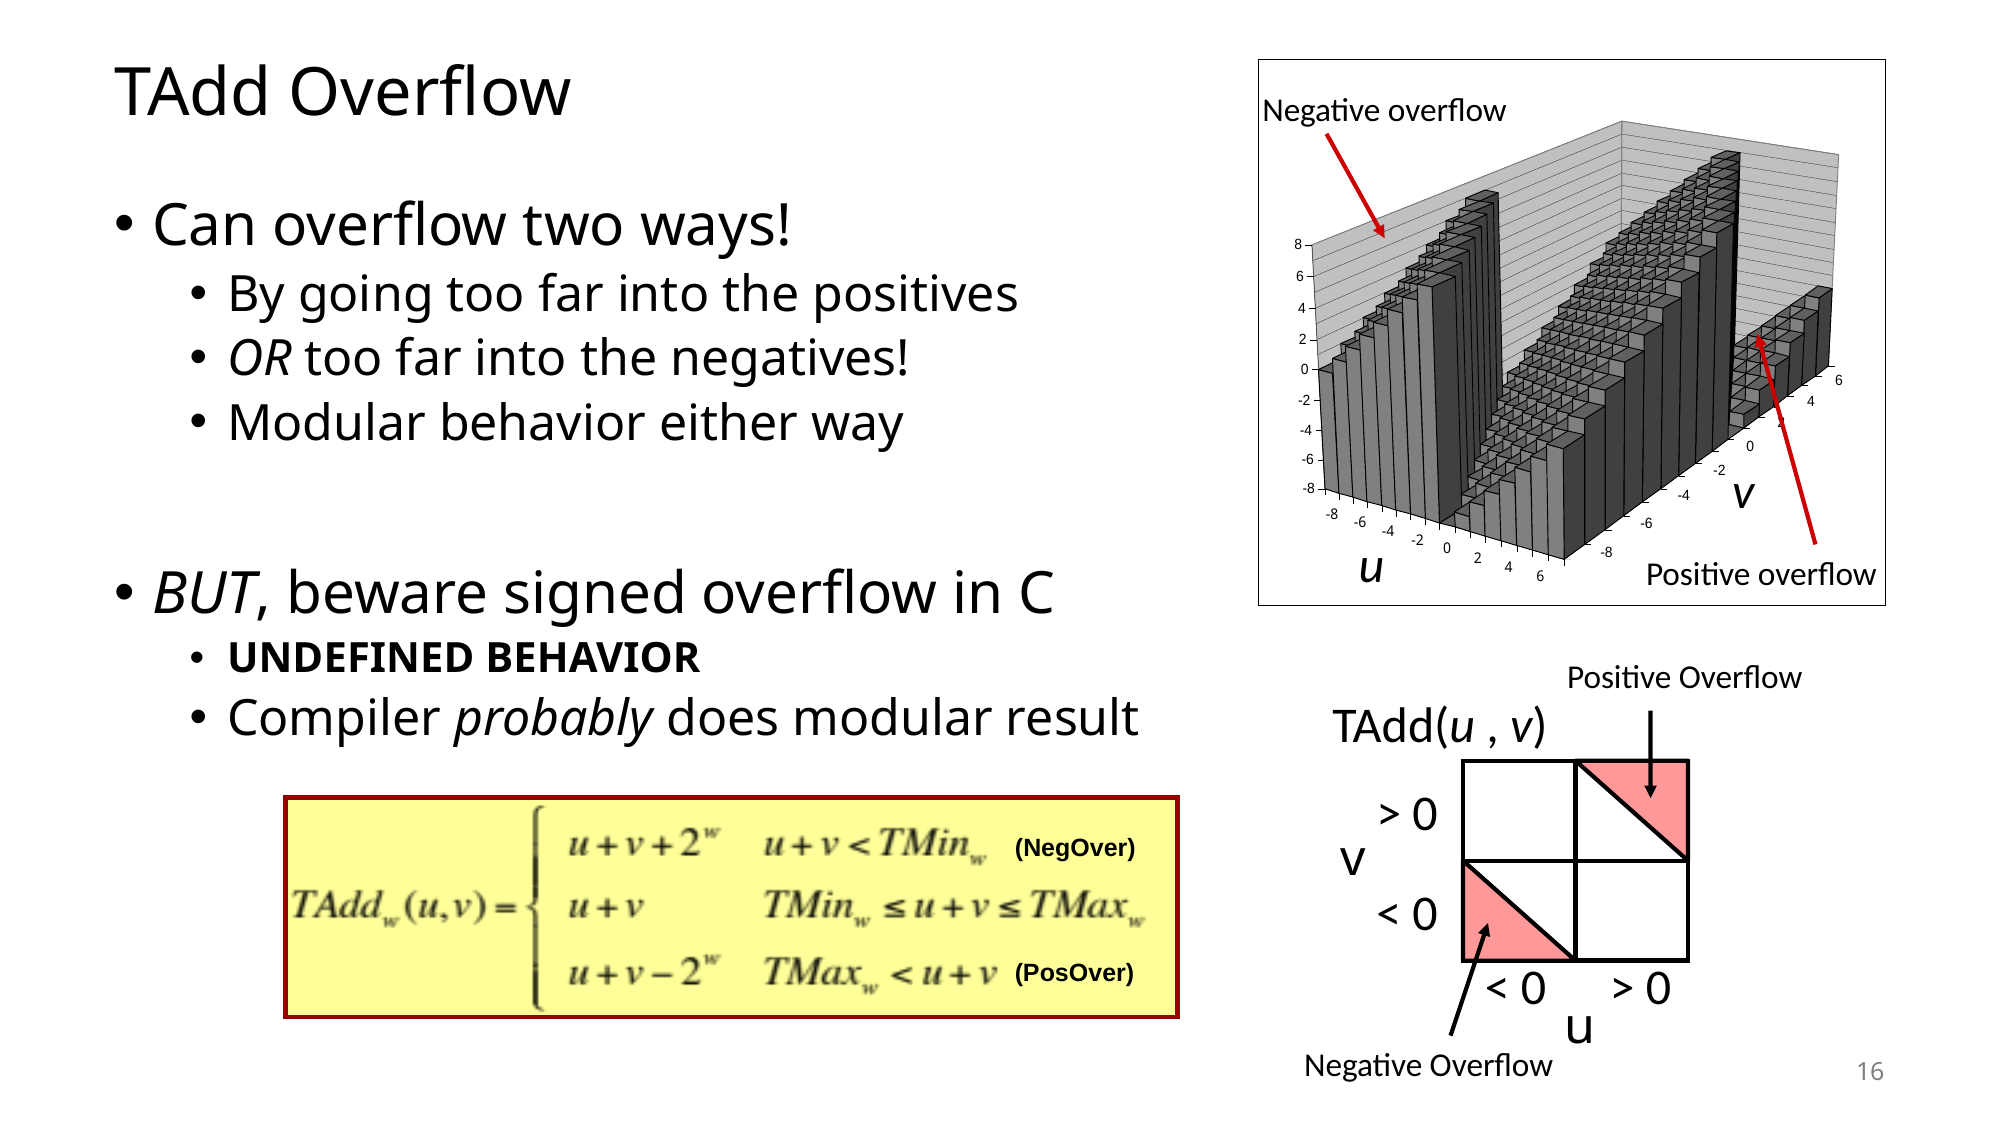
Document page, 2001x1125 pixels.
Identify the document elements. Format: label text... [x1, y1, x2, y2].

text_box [1286, 648, 1822, 1092]
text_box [287, 799, 1175, 1015]
list Can overflow two ways! By going too far into the positives OR too far into the negatives! Modular behavior either way BUT, beware signed overflow in C UNDEFINED BEHAVIOR Compiler probably does modular result [99, 187, 1900, 1013]
slide_number 16 [1749, 1042, 1900, 1103]
title TAdd Overflow [99, 37, 1900, 150]
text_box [999, 823, 1152, 995]
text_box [1254, 54, 1892, 611]
